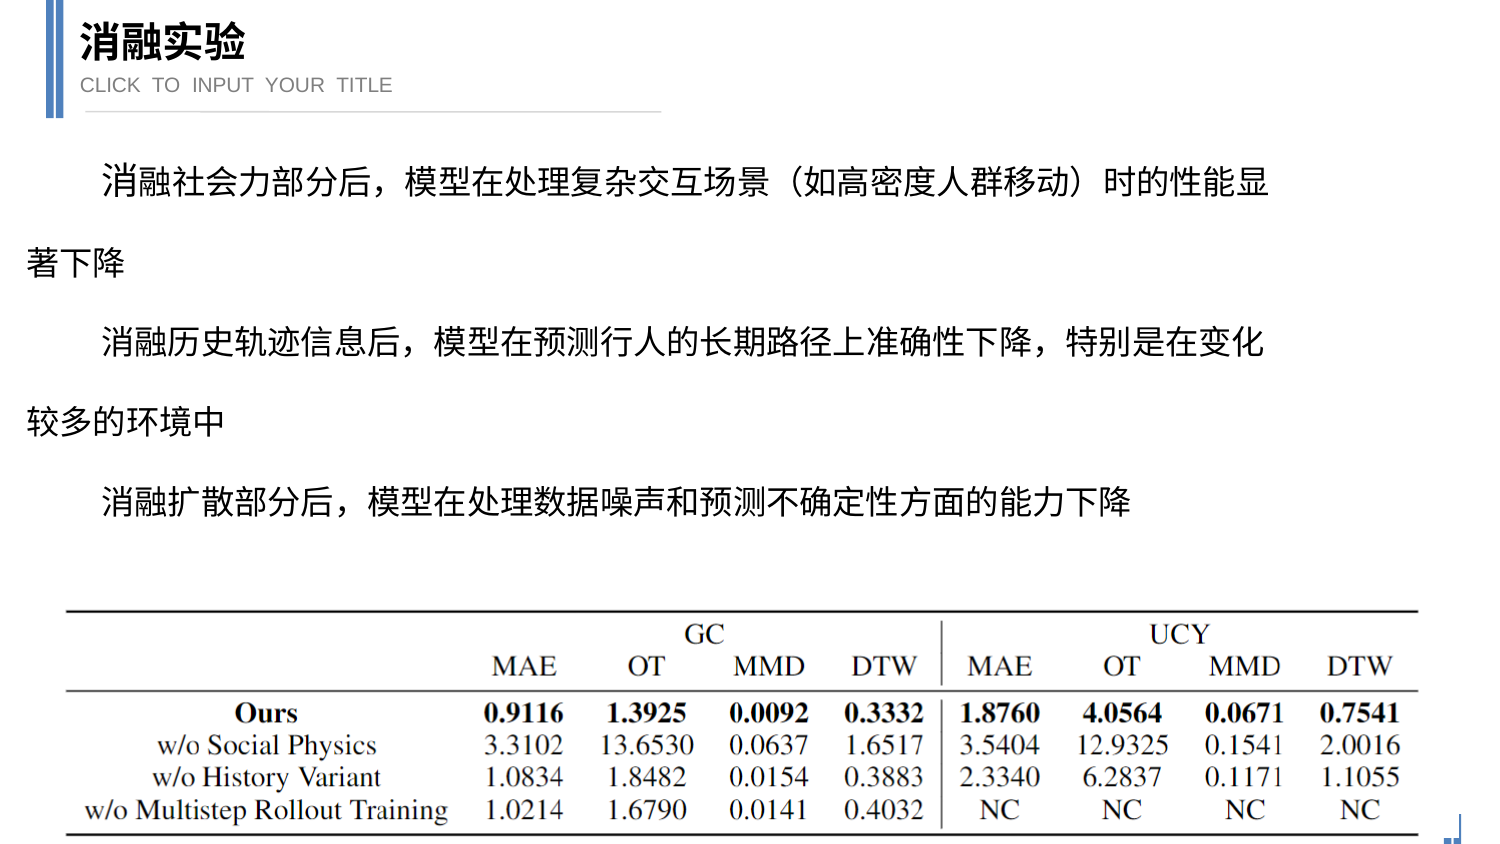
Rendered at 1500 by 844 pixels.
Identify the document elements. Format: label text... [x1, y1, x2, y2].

list 消融实验 [64, 8, 671, 84]
picture [19, 576, 1459, 838]
list CLICK TO INPUT YOUR TITLE [65, 84, 538, 104]
text_box 消融社会力部分后，模型在处理复杂交互场景（如高密度人群移动）时的性能显著下降 消融历史轨迹信息后，模型在预测行人的长期路径上准确性下降，特别是在变化较多的环境中 消融扩散部分后，模型在处理数据噪声和预测不确定性方面的能力下降 [11, 104, 1295, 529]
